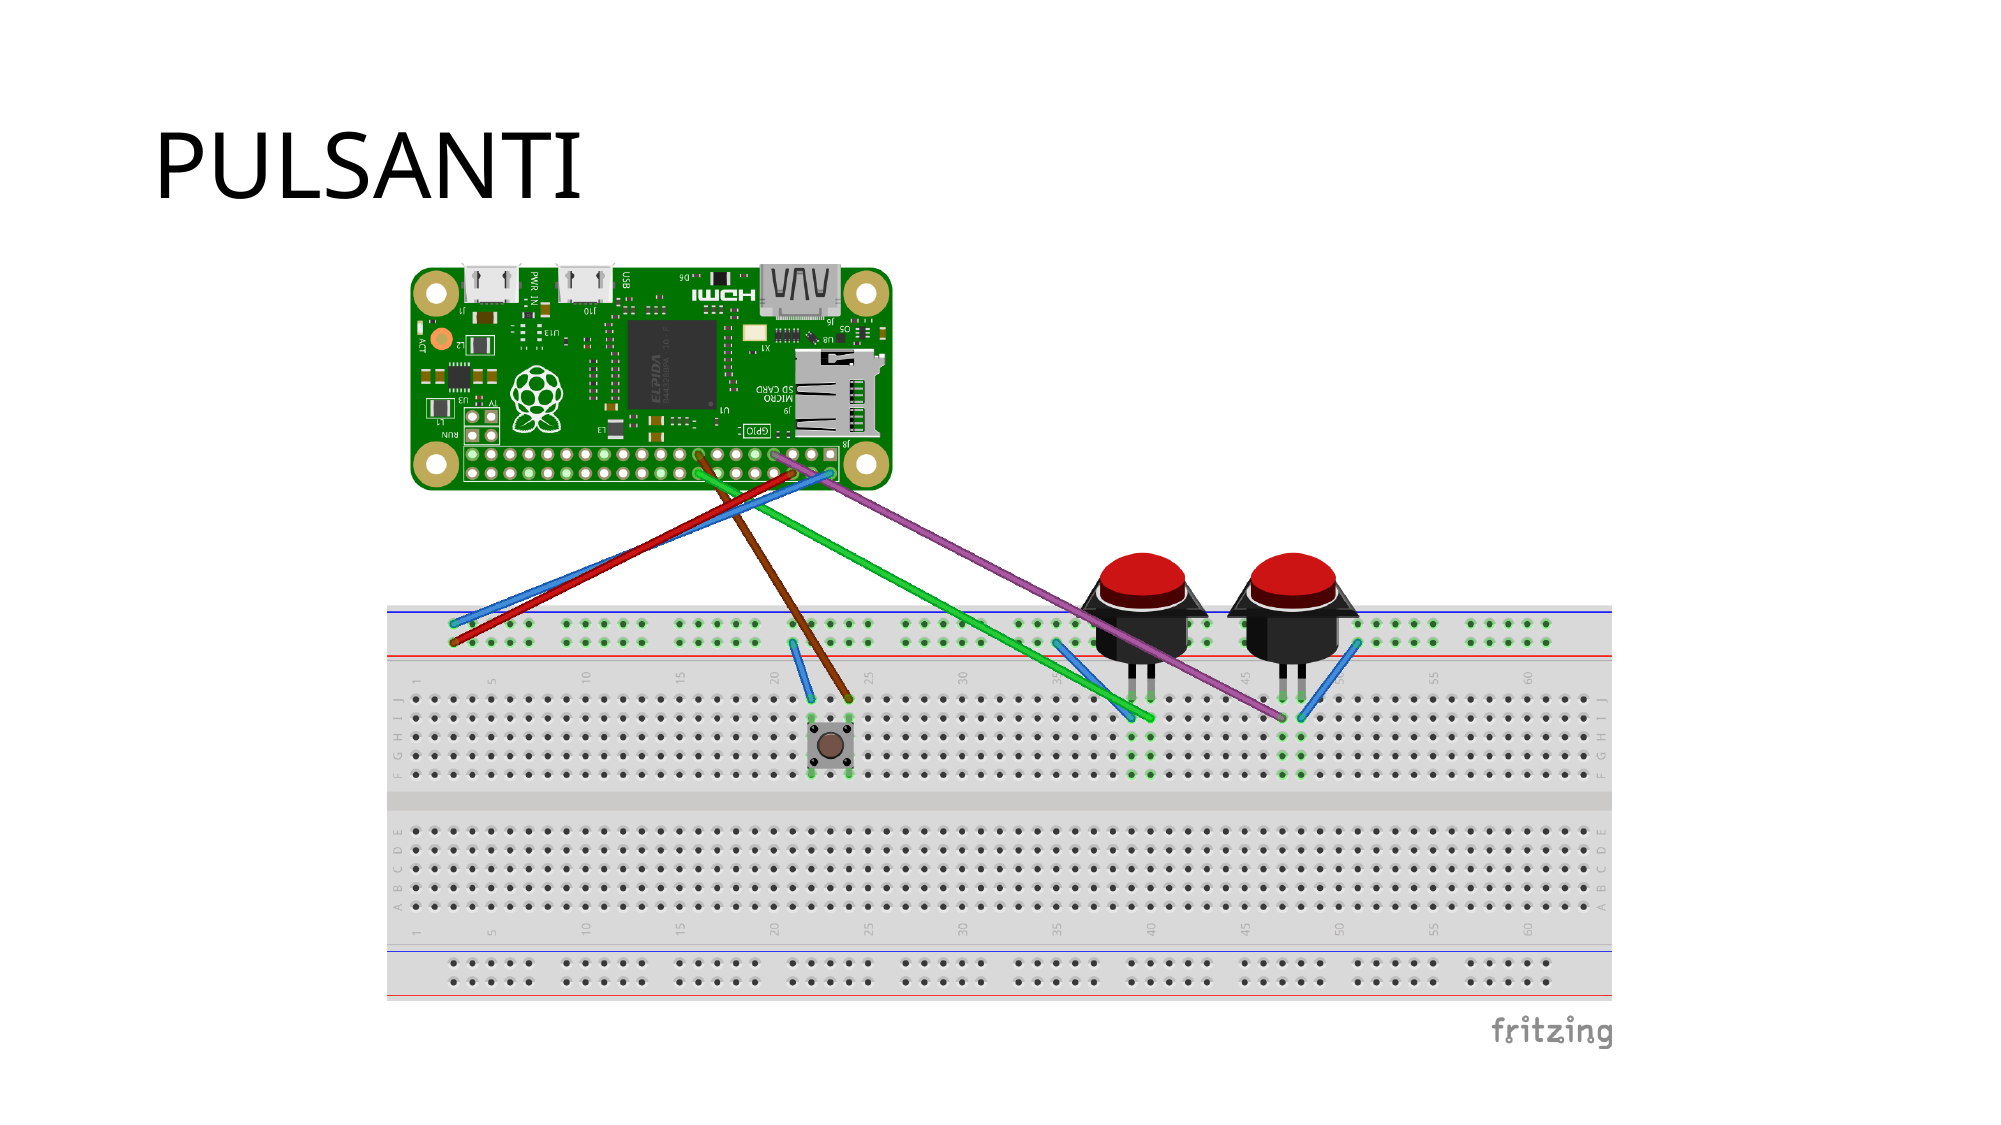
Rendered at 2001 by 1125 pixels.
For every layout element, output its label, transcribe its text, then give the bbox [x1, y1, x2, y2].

title PULSANTI [137, 59, 1863, 278]
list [387, 263, 1613, 1049]
